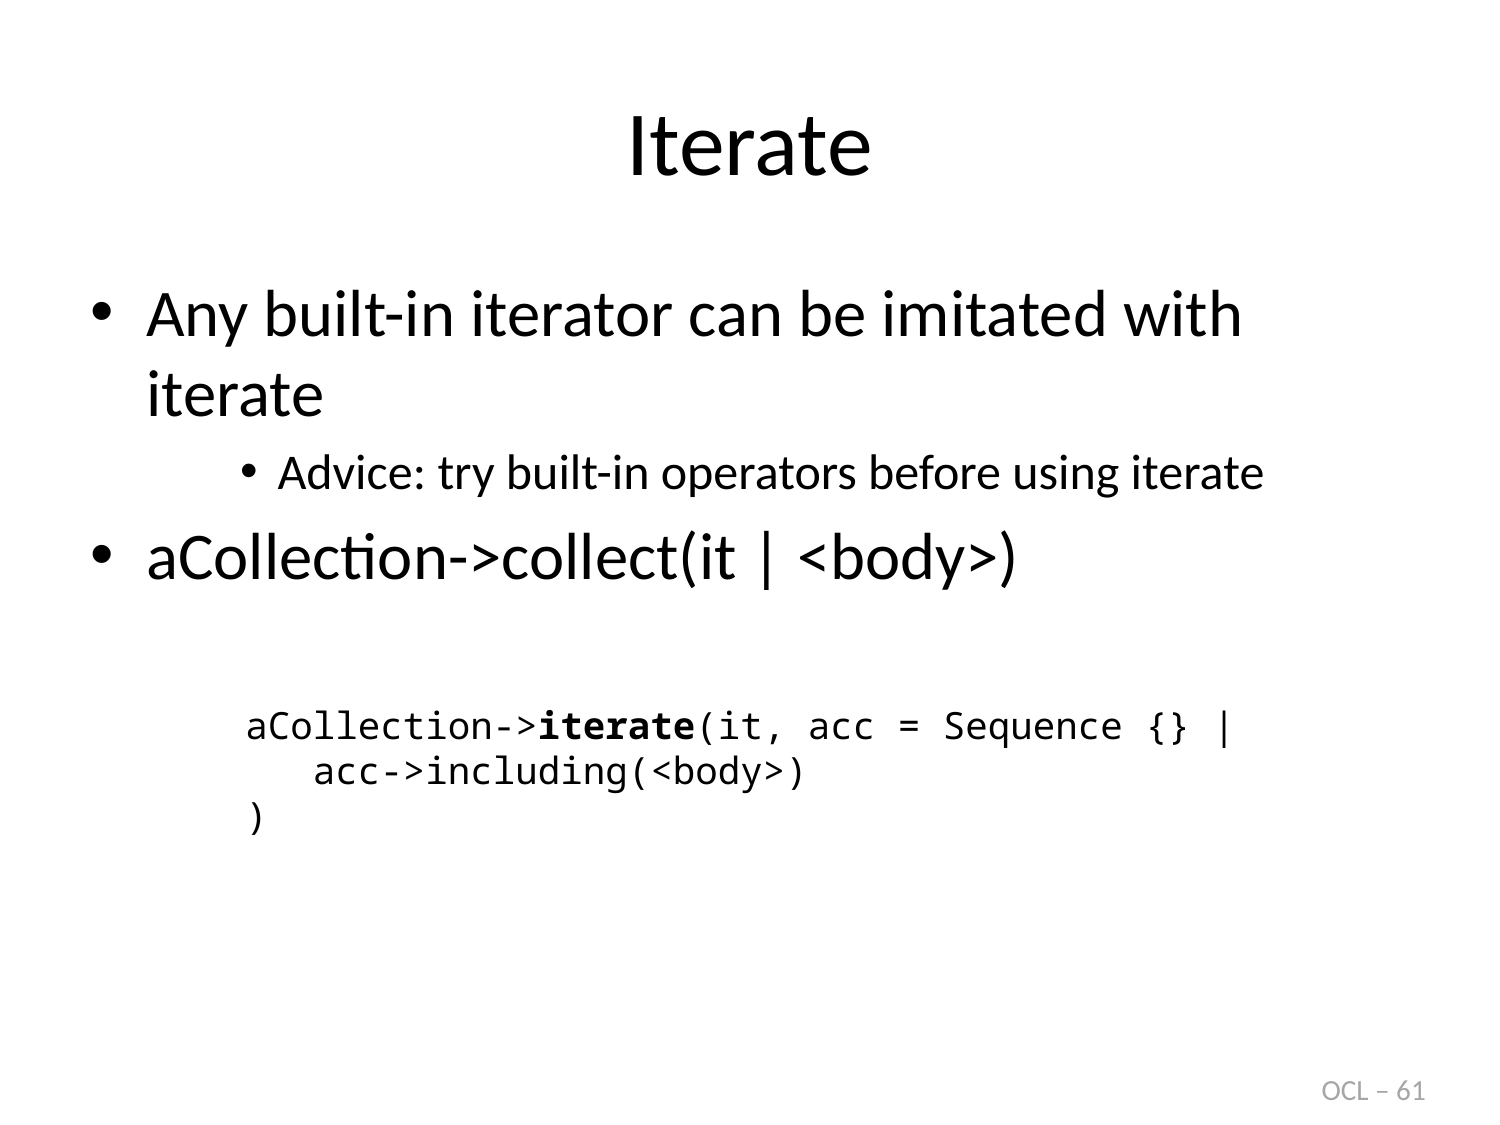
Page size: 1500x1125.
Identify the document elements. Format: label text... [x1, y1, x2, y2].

list Any built-in iterator can be imitated with iterate Advice: try built-in operators before using iterate aCollection->collect(it | <body>) [75, 262, 1425, 1005]
title Iterate [75, 45, 1425, 233]
text_box OCL – 61 [1306, 1064, 1500, 1115]
text_box aCollection->iterate(it, acc = Sequence {} | acc->including(<body>) ) [230, 694, 1273, 845]
